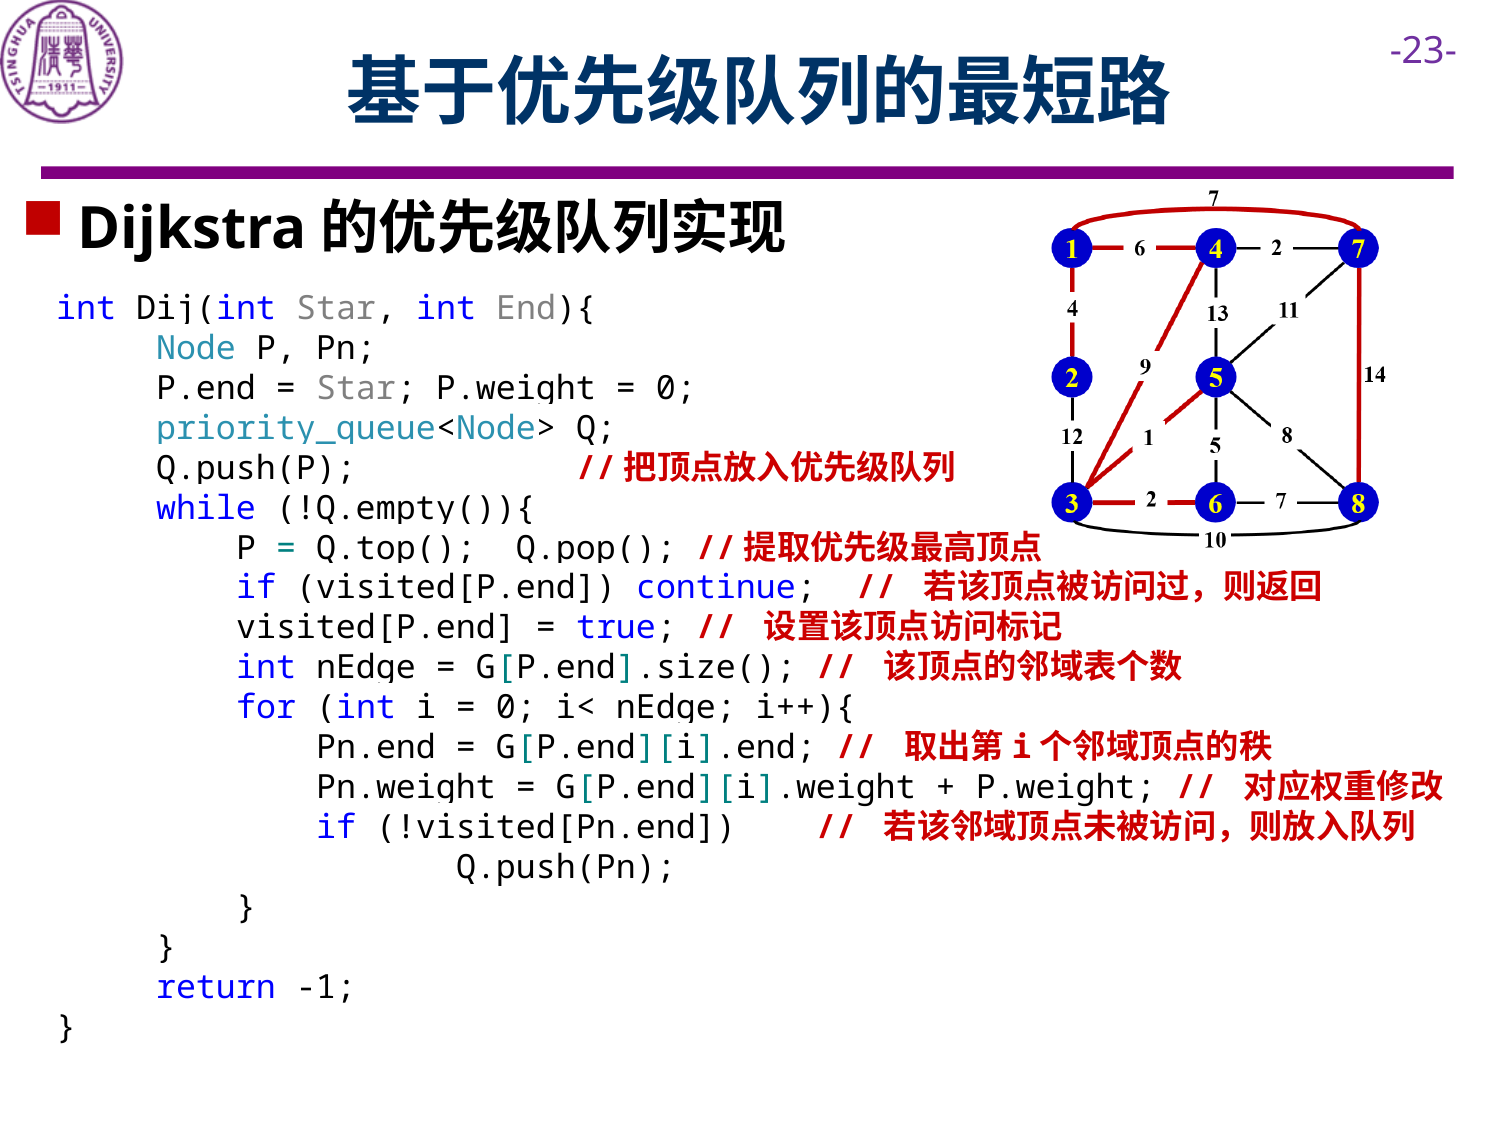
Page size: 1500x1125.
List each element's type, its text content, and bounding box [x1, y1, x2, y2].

title 基于优先级队列的最短路 [135, 13, 1383, 165]
picture [1045, 185, 1394, 554]
text_box int Dij(int Star, int End){ Node P, Pn; P.end = Star; P.weight = 0; priority_queue<Node> Q; Q.push(P); //把顶点放入优先级队列 while (!Q.empty()){ P = Q.top(); Q.pop(); //提取优先级最高顶点 if (visited[P.end]) continue; // 若该顶点被访问过，则返回 visited[P.end] = true; // 设置该顶点访问标记 int nEdge = G[P.end].size(); // 该顶点的邻域表个数 for (int i = 0; i< nEdge; i++){ Pn.end = G[P.end][i].end; // 取出第i个邻域顶点的秩 Pn.weight = G[P.end][i].weight + P.weight; // 对应权重修改 if (!visited[Pn.end]) // 若该邻域顶点未被访问，则放入队列 Q.push(Pn); } } return -1; } [41, 278, 1500, 1053]
picture [0, 0, 124, 124]
text_box Dijkstra的优先级队列实现 [6, 182, 817, 268]
